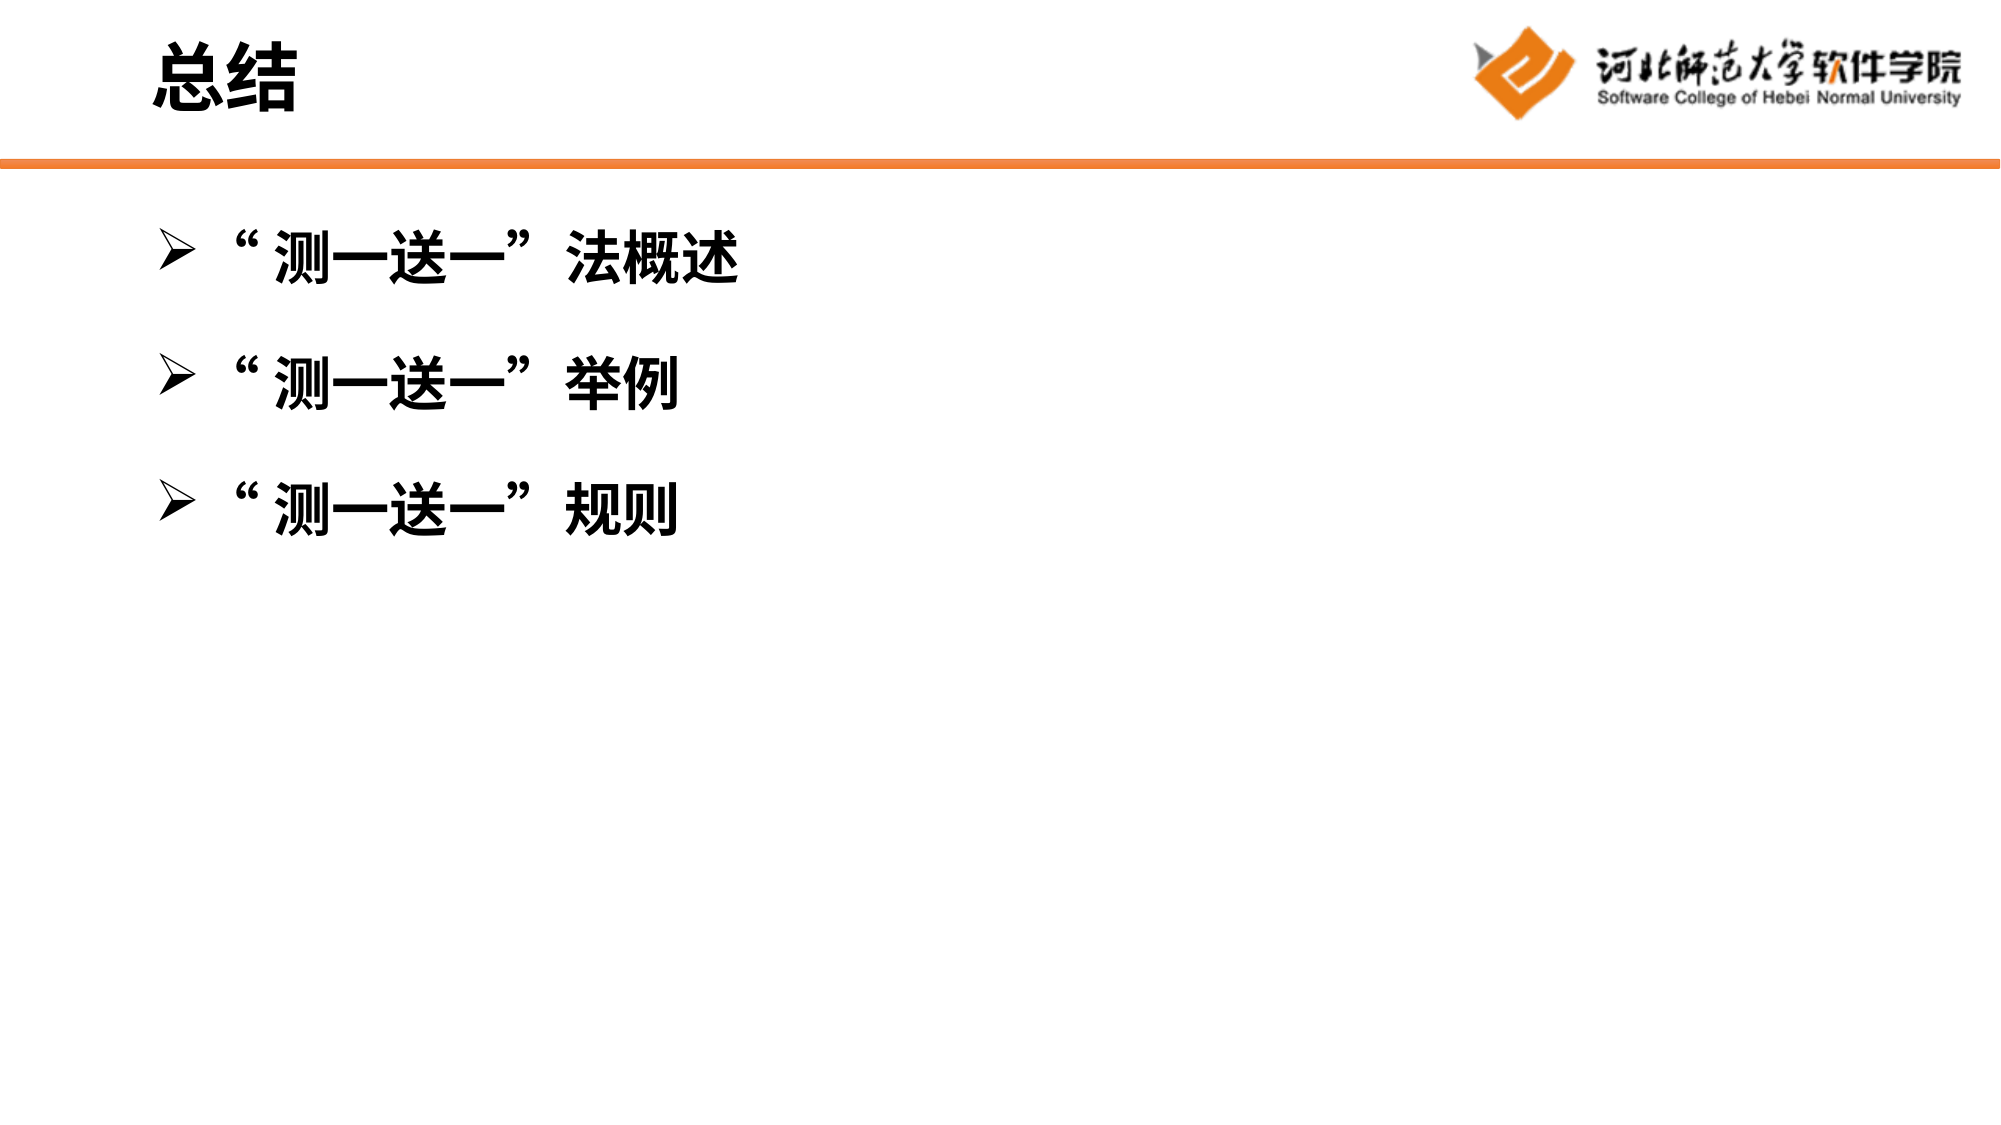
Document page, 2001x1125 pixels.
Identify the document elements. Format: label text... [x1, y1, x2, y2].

title 总结 [135, 8, 1861, 155]
list “测一送一”法概述 “测一送一”举例 “测一送一”规则 [139, 178, 1865, 988]
picture [1861, 18, 1988, 126]
